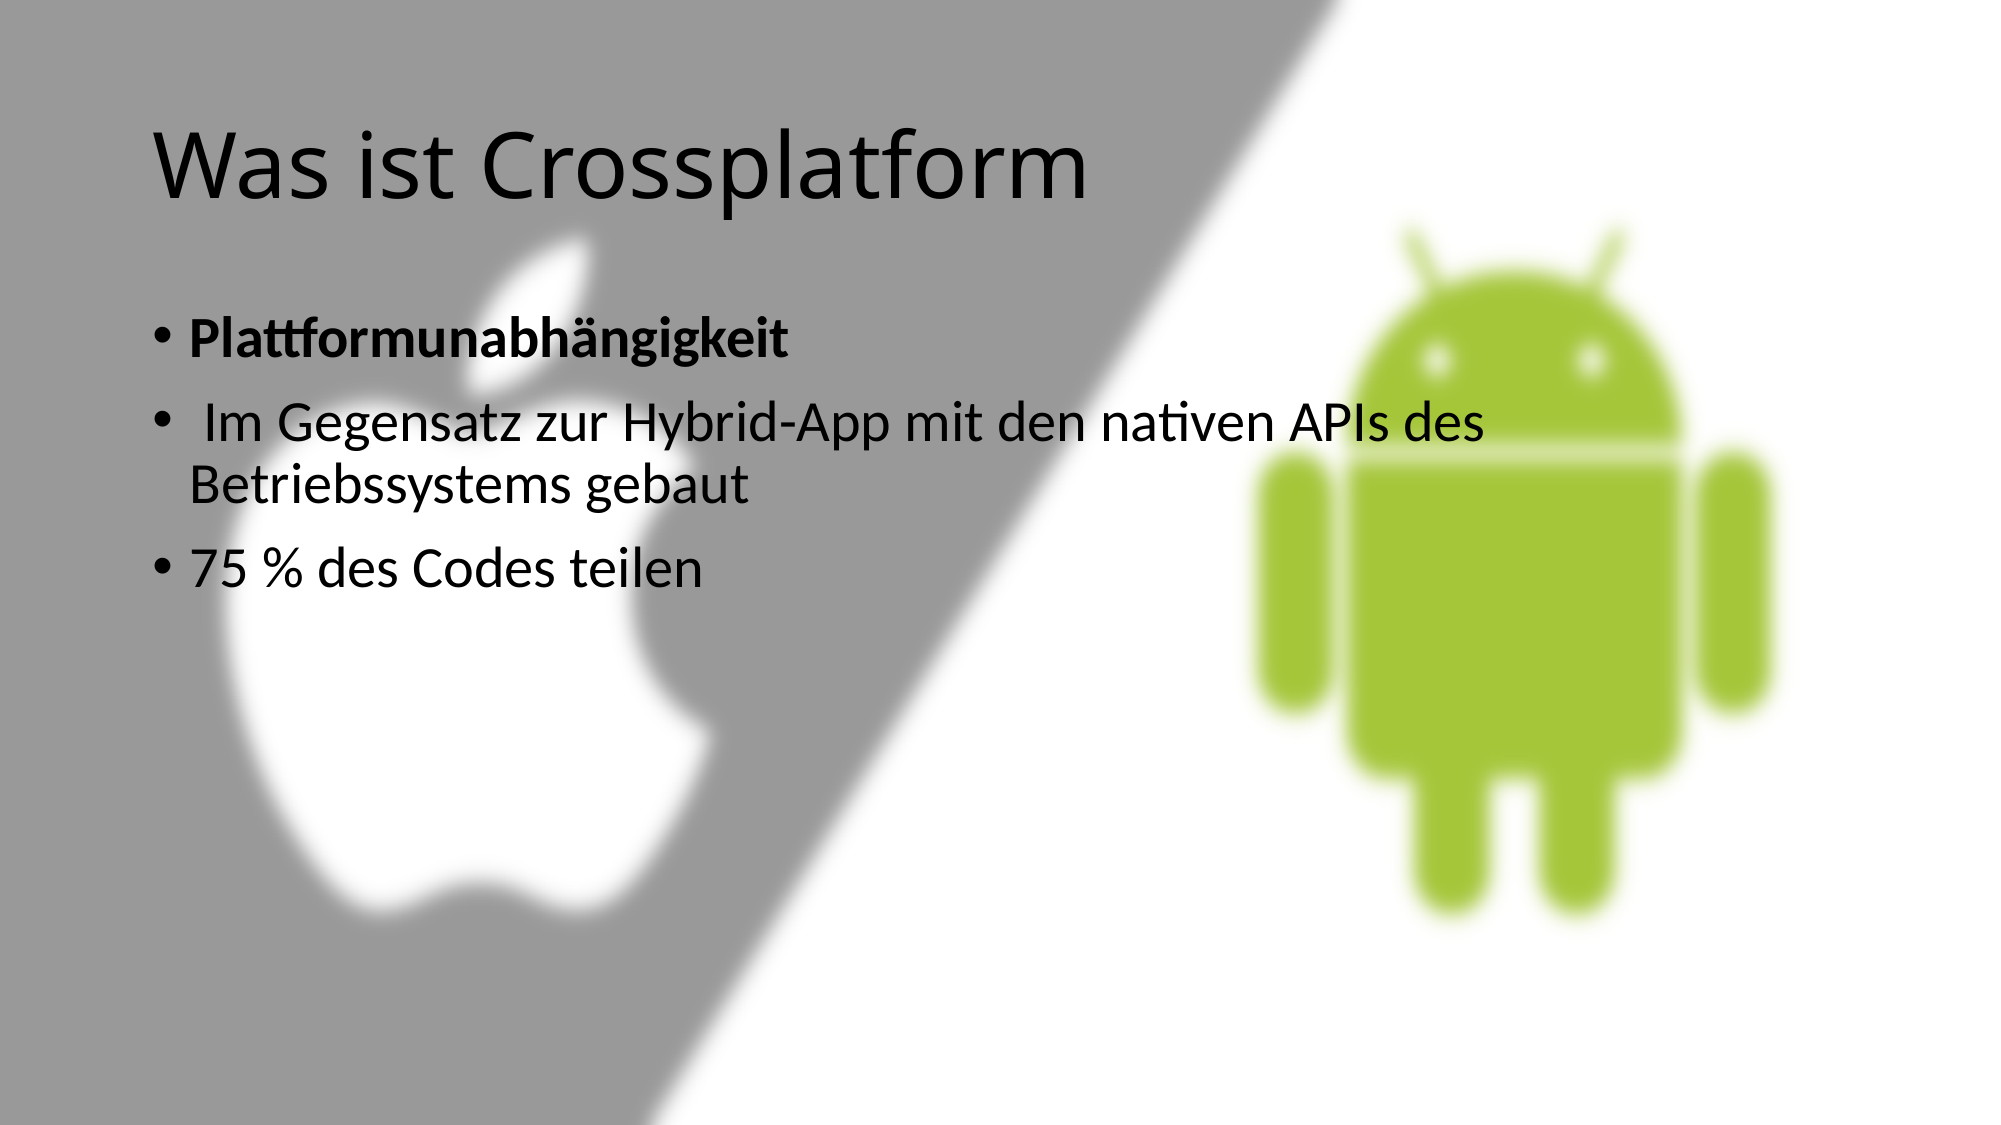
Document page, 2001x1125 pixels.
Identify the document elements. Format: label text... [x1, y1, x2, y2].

list Plattformunabhängigkeit Im Gegensatz zur Hybrid-App mit den nativen APIs des Betriebssystems gebaut 75 % des Codes teilen [137, 299, 1863, 1014]
title Was ist Crossplatform [137, 59, 1863, 278]
picture [0, 0, 2001, 1125]
